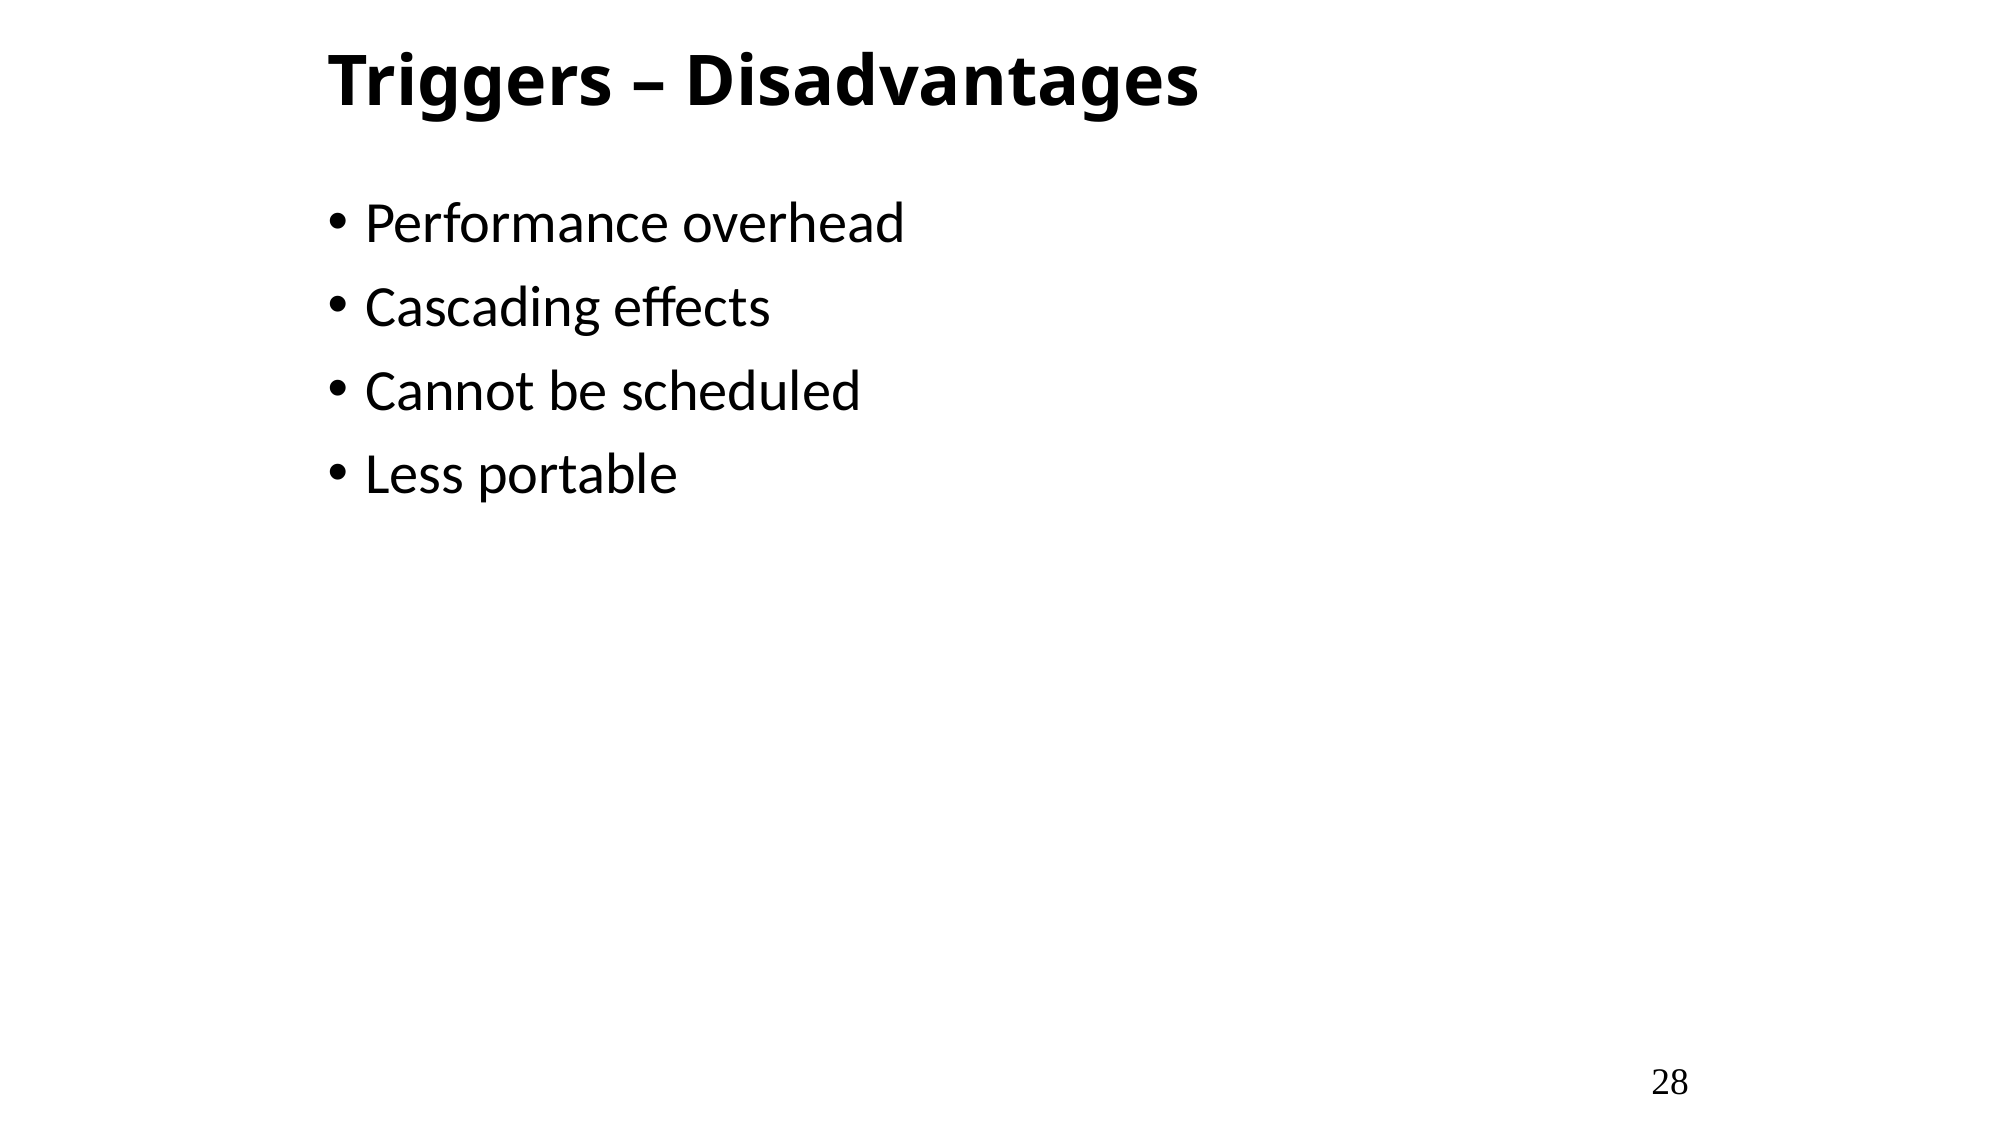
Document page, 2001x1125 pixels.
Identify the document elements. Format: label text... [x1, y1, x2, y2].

title Triggers – Disadvantages [312, 37, 1688, 129]
text_box 28 [1636, 1049, 1750, 1110]
list Performance overhead Cascading effects Cannot be scheduled Less portable [312, 184, 1688, 524]
